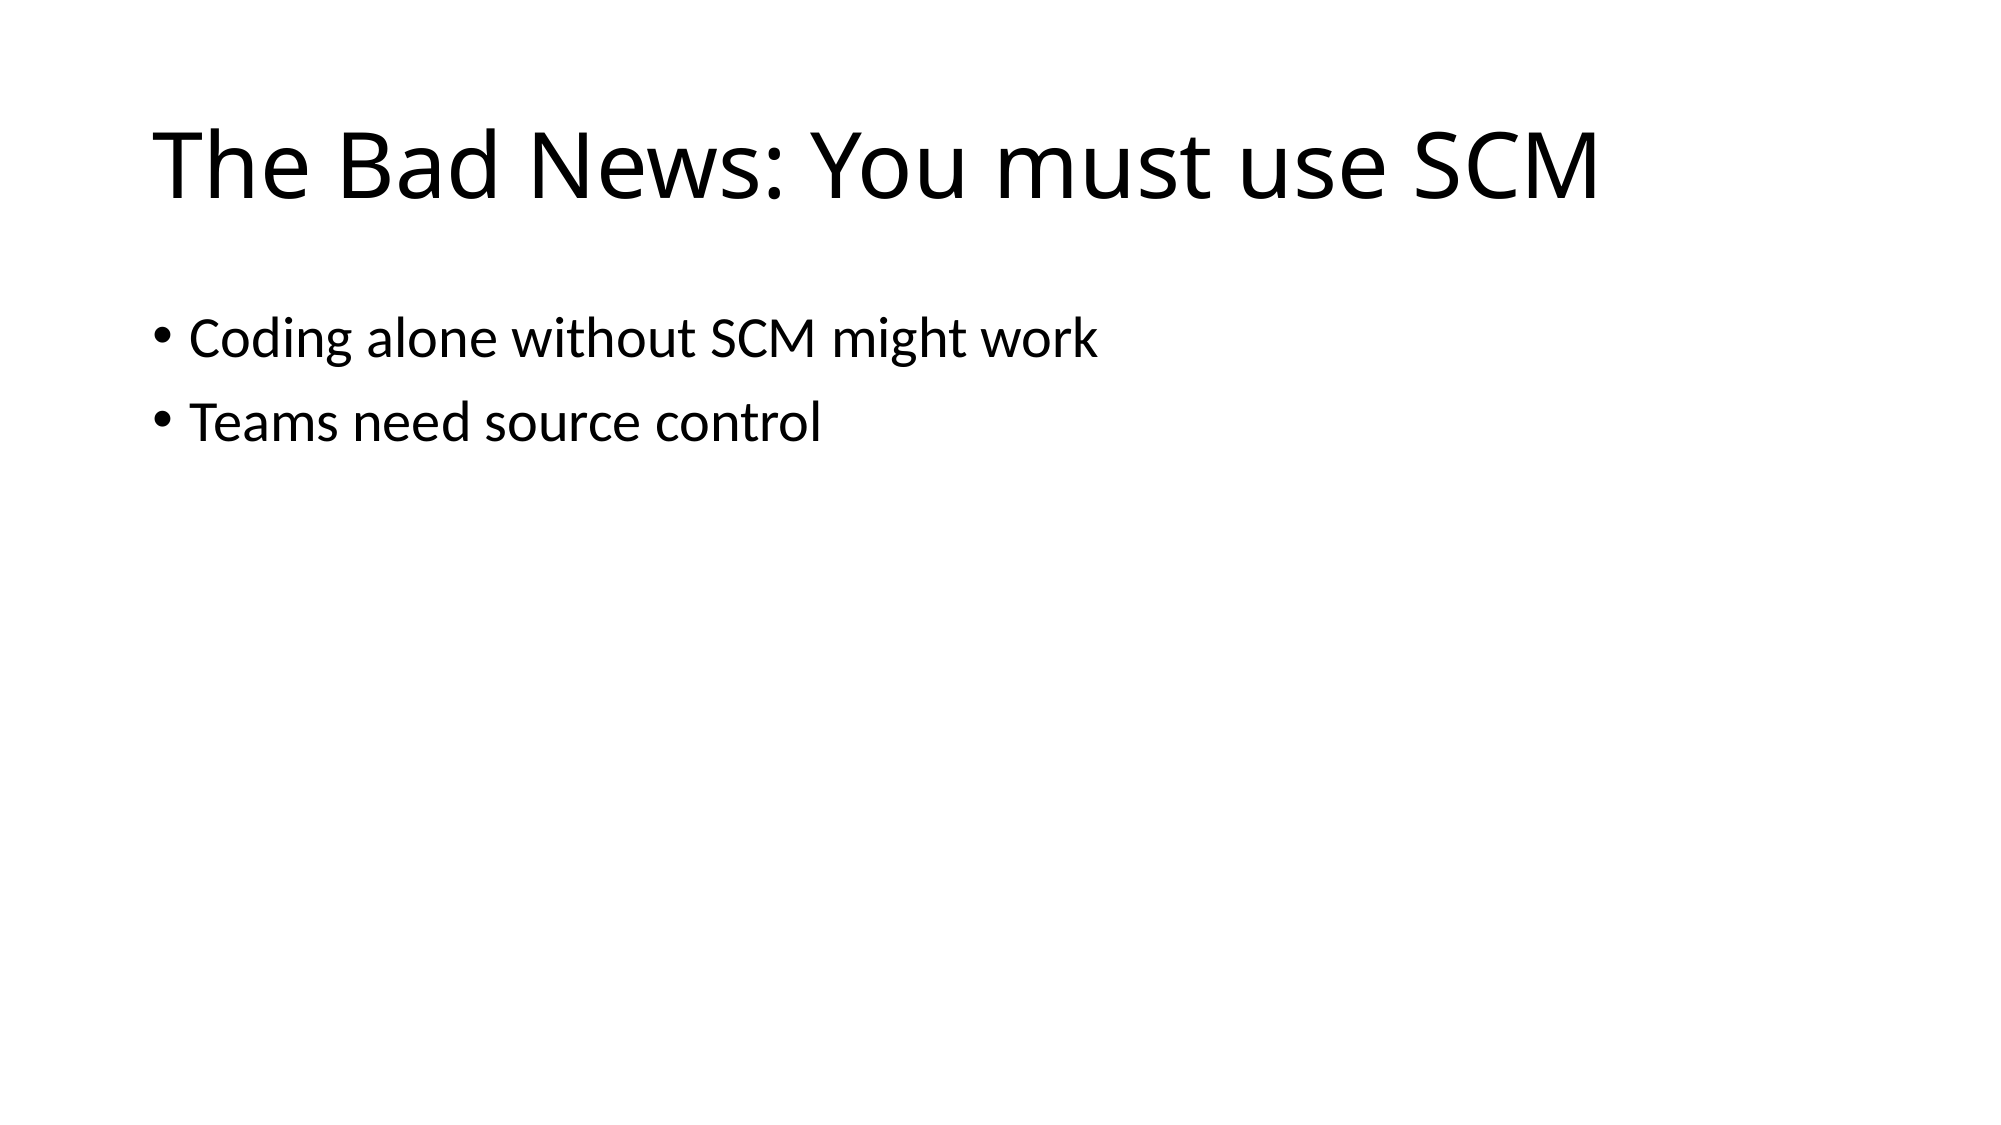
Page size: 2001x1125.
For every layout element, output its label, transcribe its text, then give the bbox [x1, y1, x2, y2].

list Coding alone without SCM might work Teams need source control [137, 299, 1863, 1014]
title The Bad News: You must use SCM [137, 59, 1863, 278]
